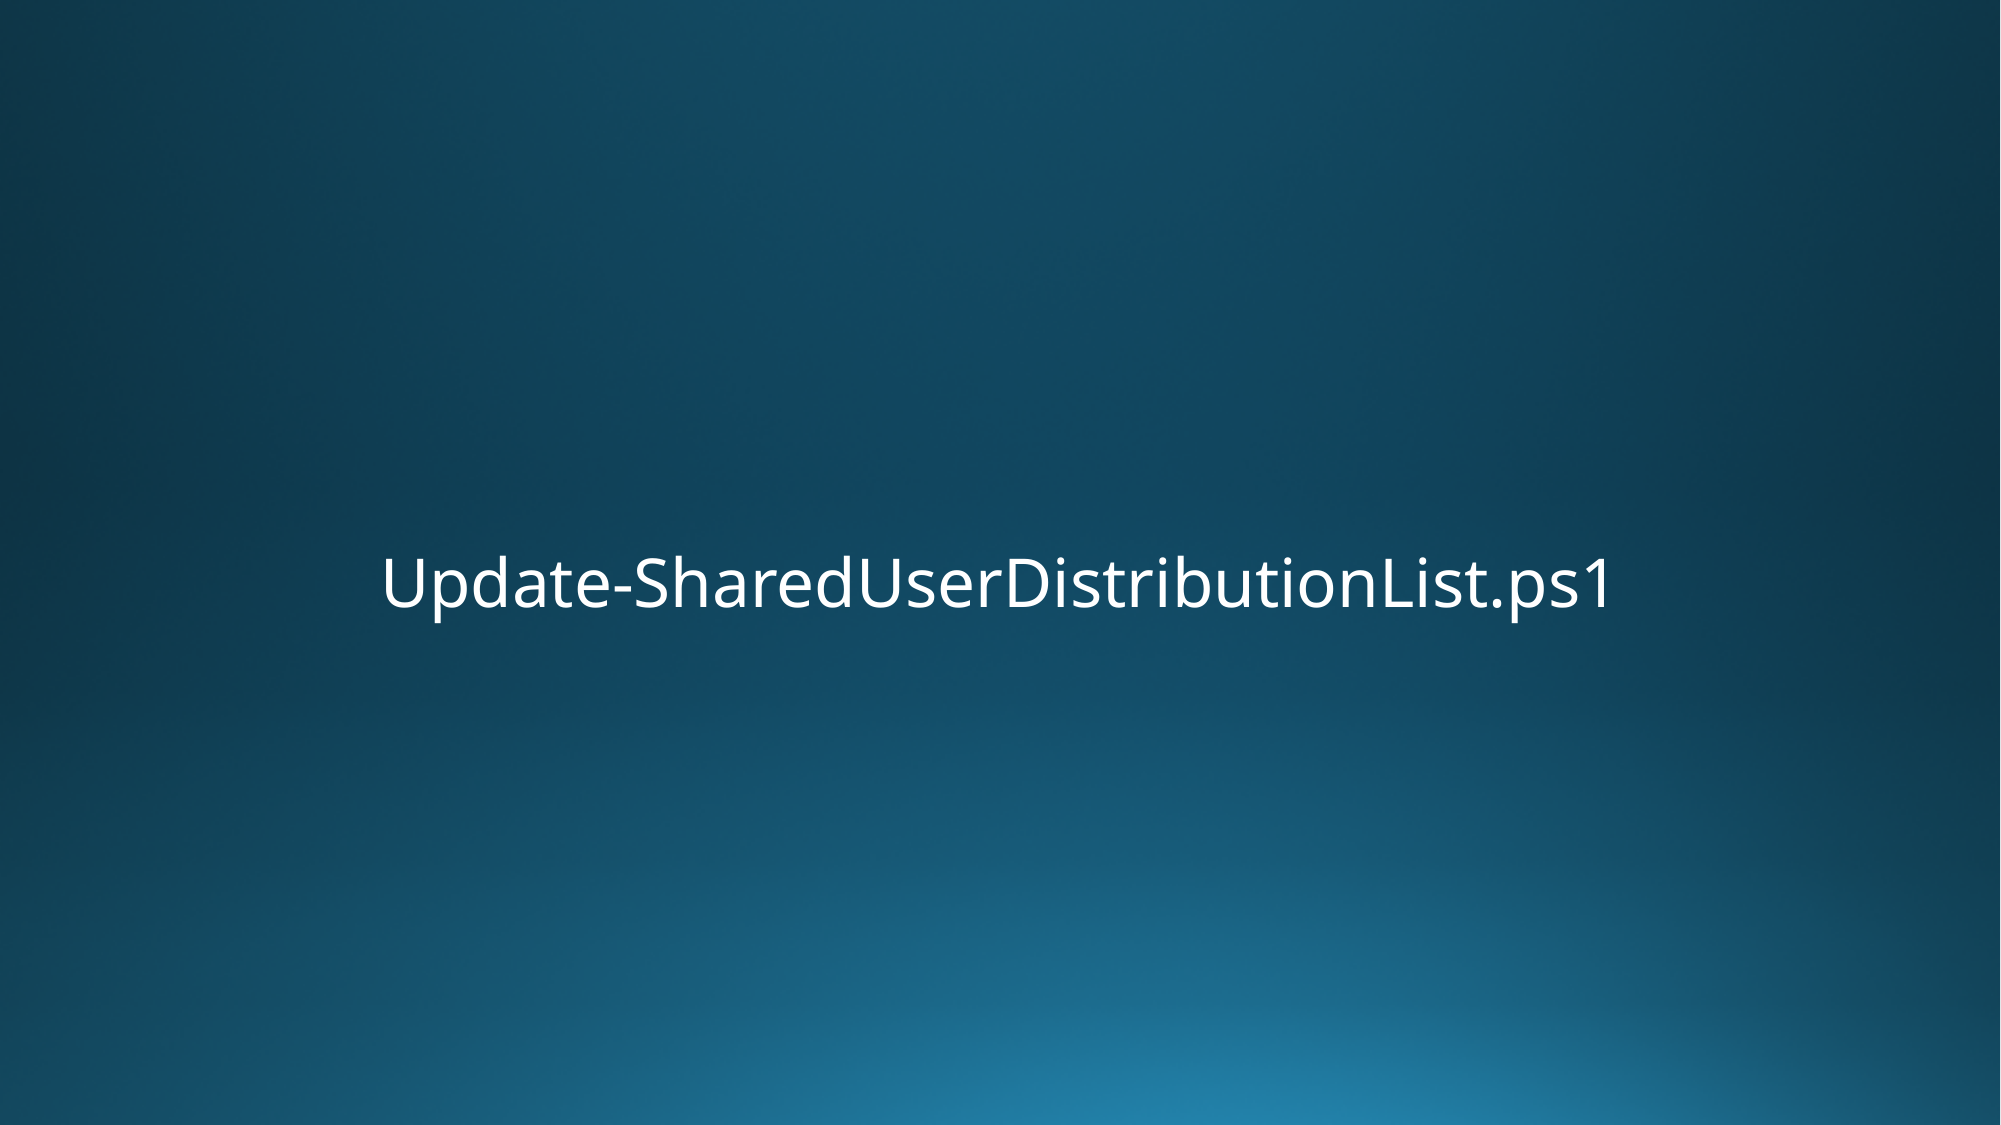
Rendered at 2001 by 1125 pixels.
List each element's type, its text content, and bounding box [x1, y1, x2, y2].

picture [0, 0, 2001, 1125]
subtitle Update-SharedUserDistributionList.ps1 [270, 495, 1730, 630]
